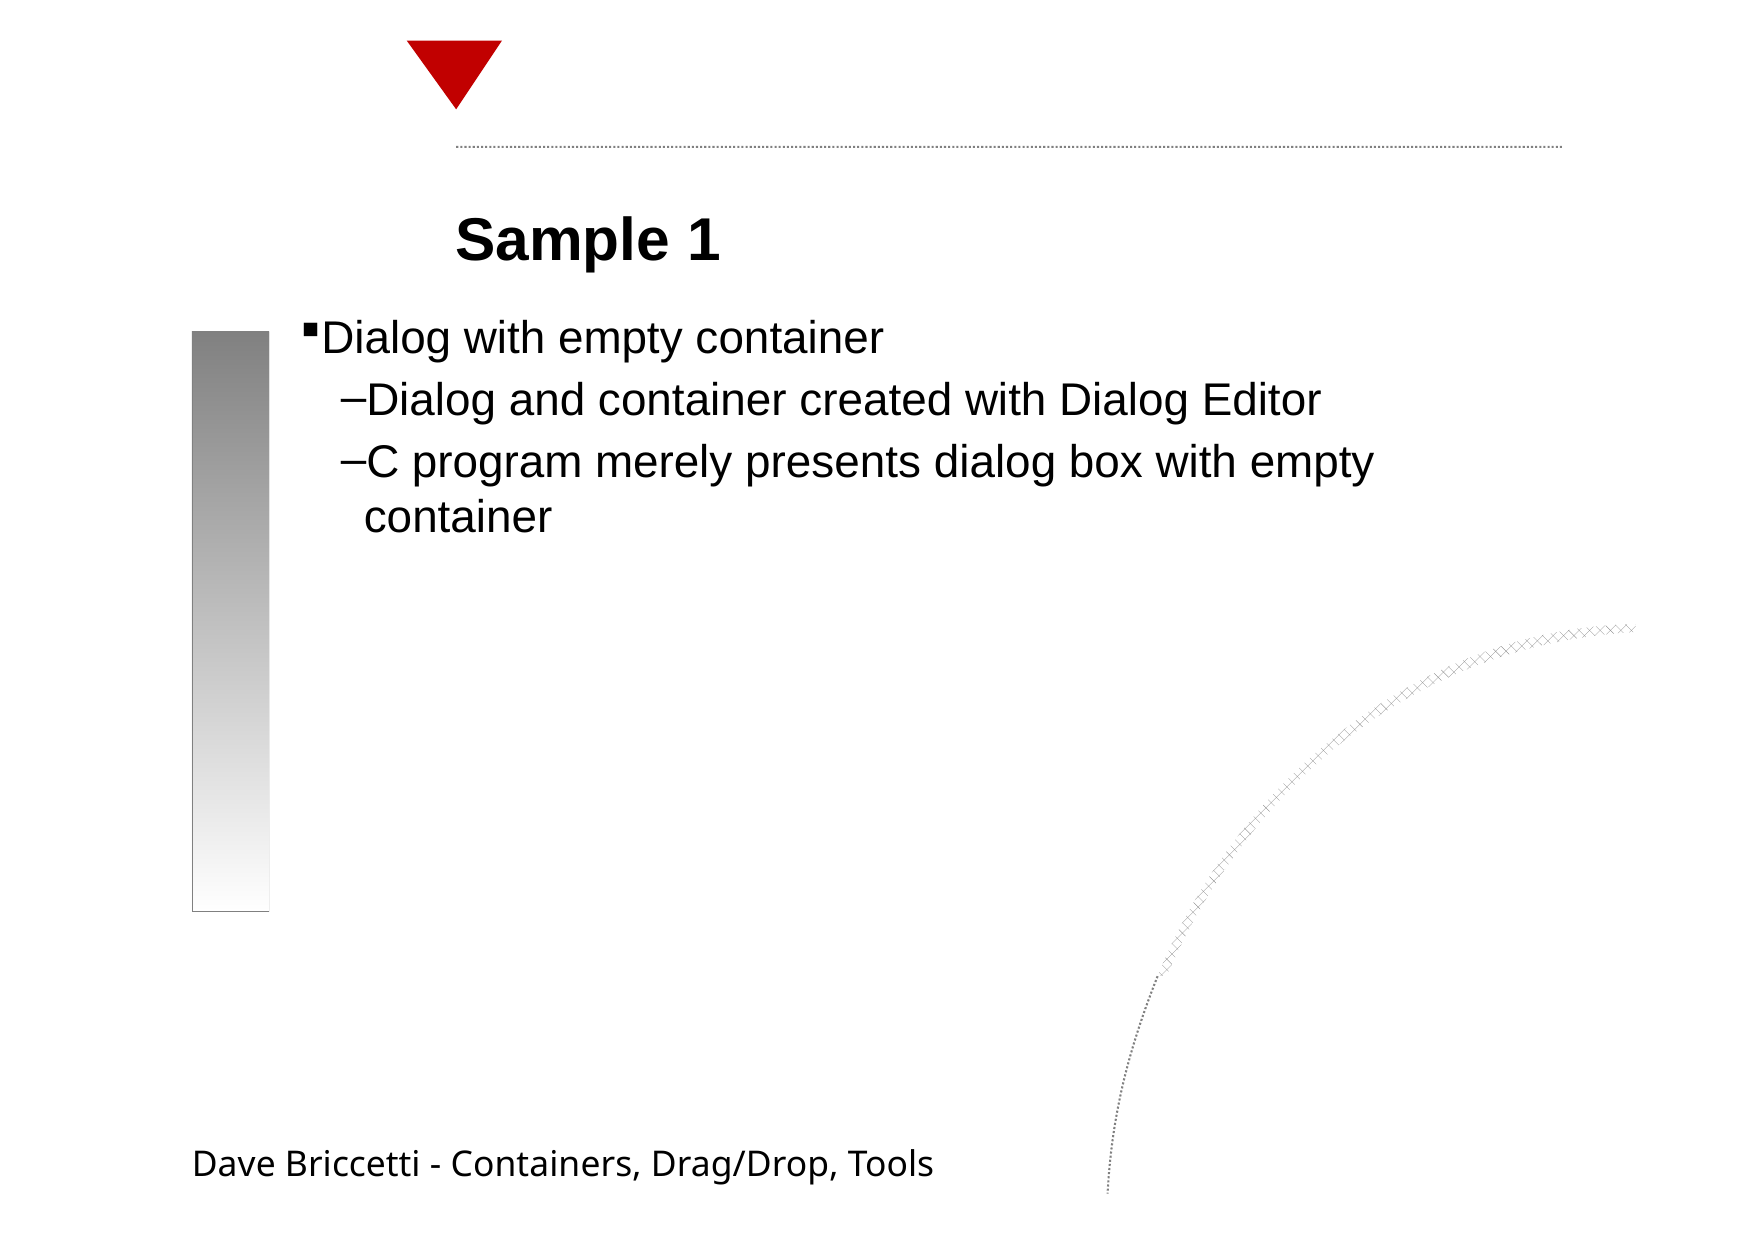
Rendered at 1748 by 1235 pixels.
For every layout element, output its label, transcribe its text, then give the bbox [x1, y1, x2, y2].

text_box [191, 331, 270, 912]
text_box [406, 40, 503, 110]
text_box [1157, 624, 1636, 977]
text_box [1112, 976, 1158, 1141]
text_box Dave Briccetti - Containers, Drag/Drop, Tools [191, 1141, 1505, 1184]
text_box Dialog with empty container Dialog and container created with Dialog Editor C program merely presents dialog box with empty container [300, 307, 1561, 542]
text_box Sample 1 [455, 200, 1568, 273]
